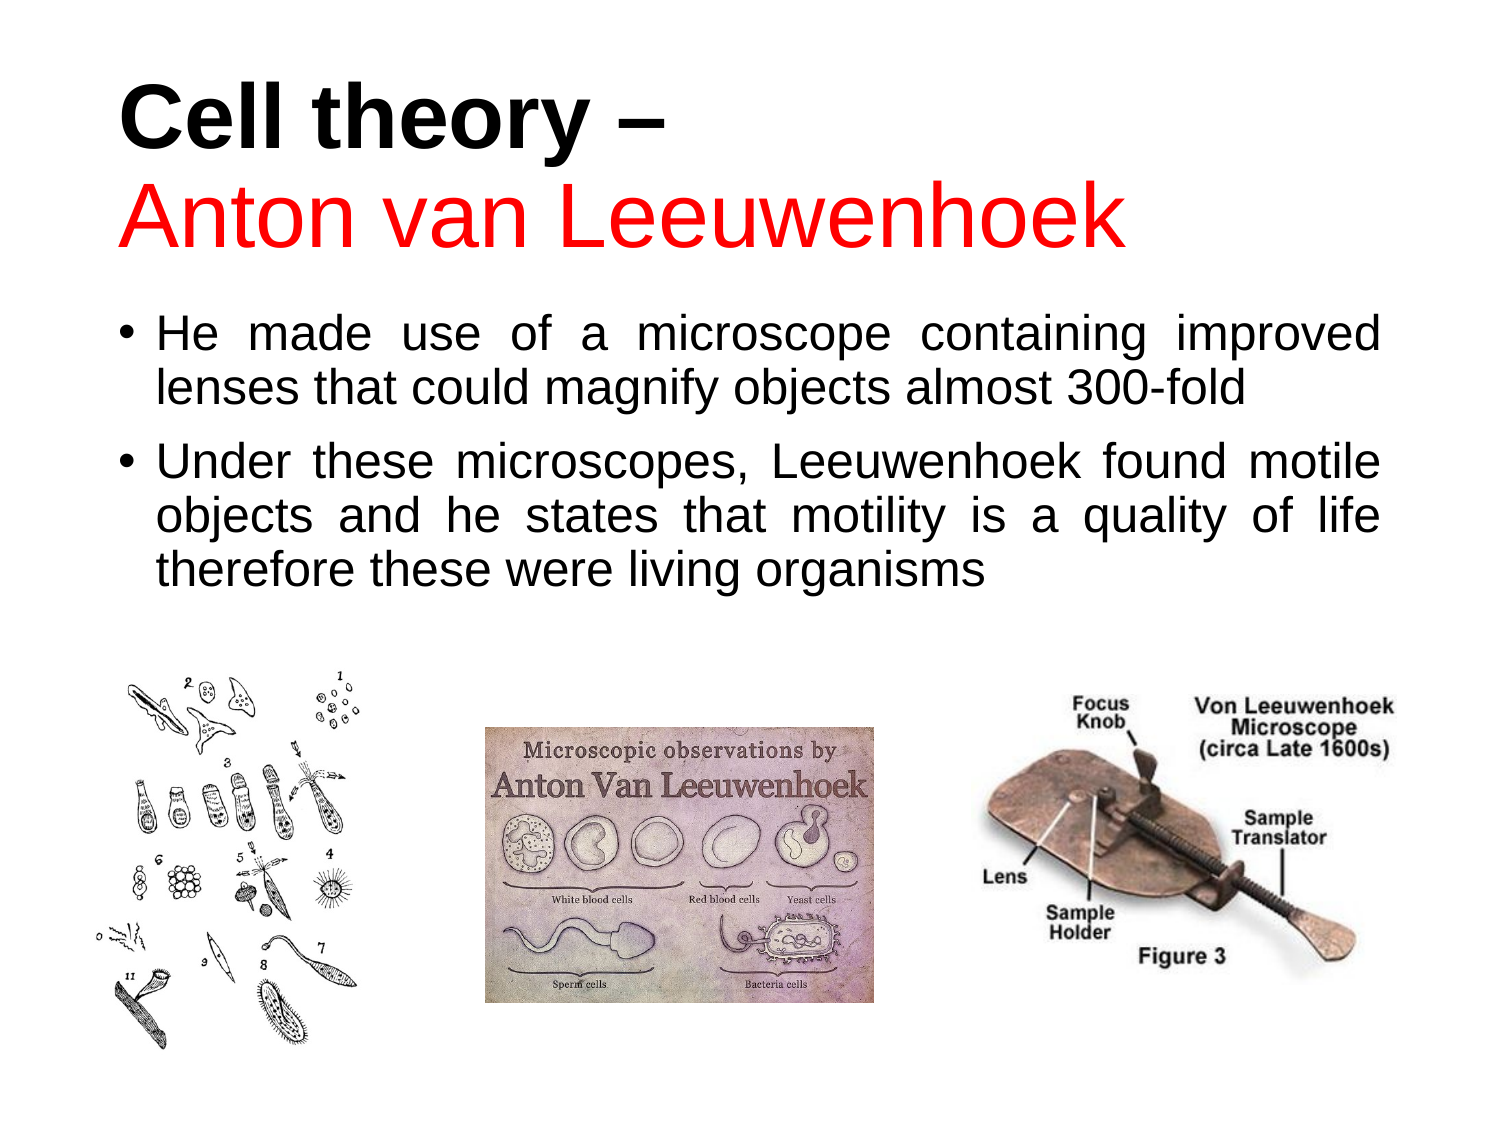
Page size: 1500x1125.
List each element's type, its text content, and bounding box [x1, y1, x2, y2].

picture [971, 694, 1397, 985]
title Cell theory – Anton van Leeuwenhoek [103, 59, 1397, 278]
list He made use of a microscope containing improved lenses that could magnify objects almost 300-fold Under these microscopes, Leeuwenhoek found motile objects and he states that motility is a quality of life therefore these were living organisms [103, 299, 1397, 1014]
picture [485, 727, 874, 1003]
picture [69, 665, 372, 1067]
